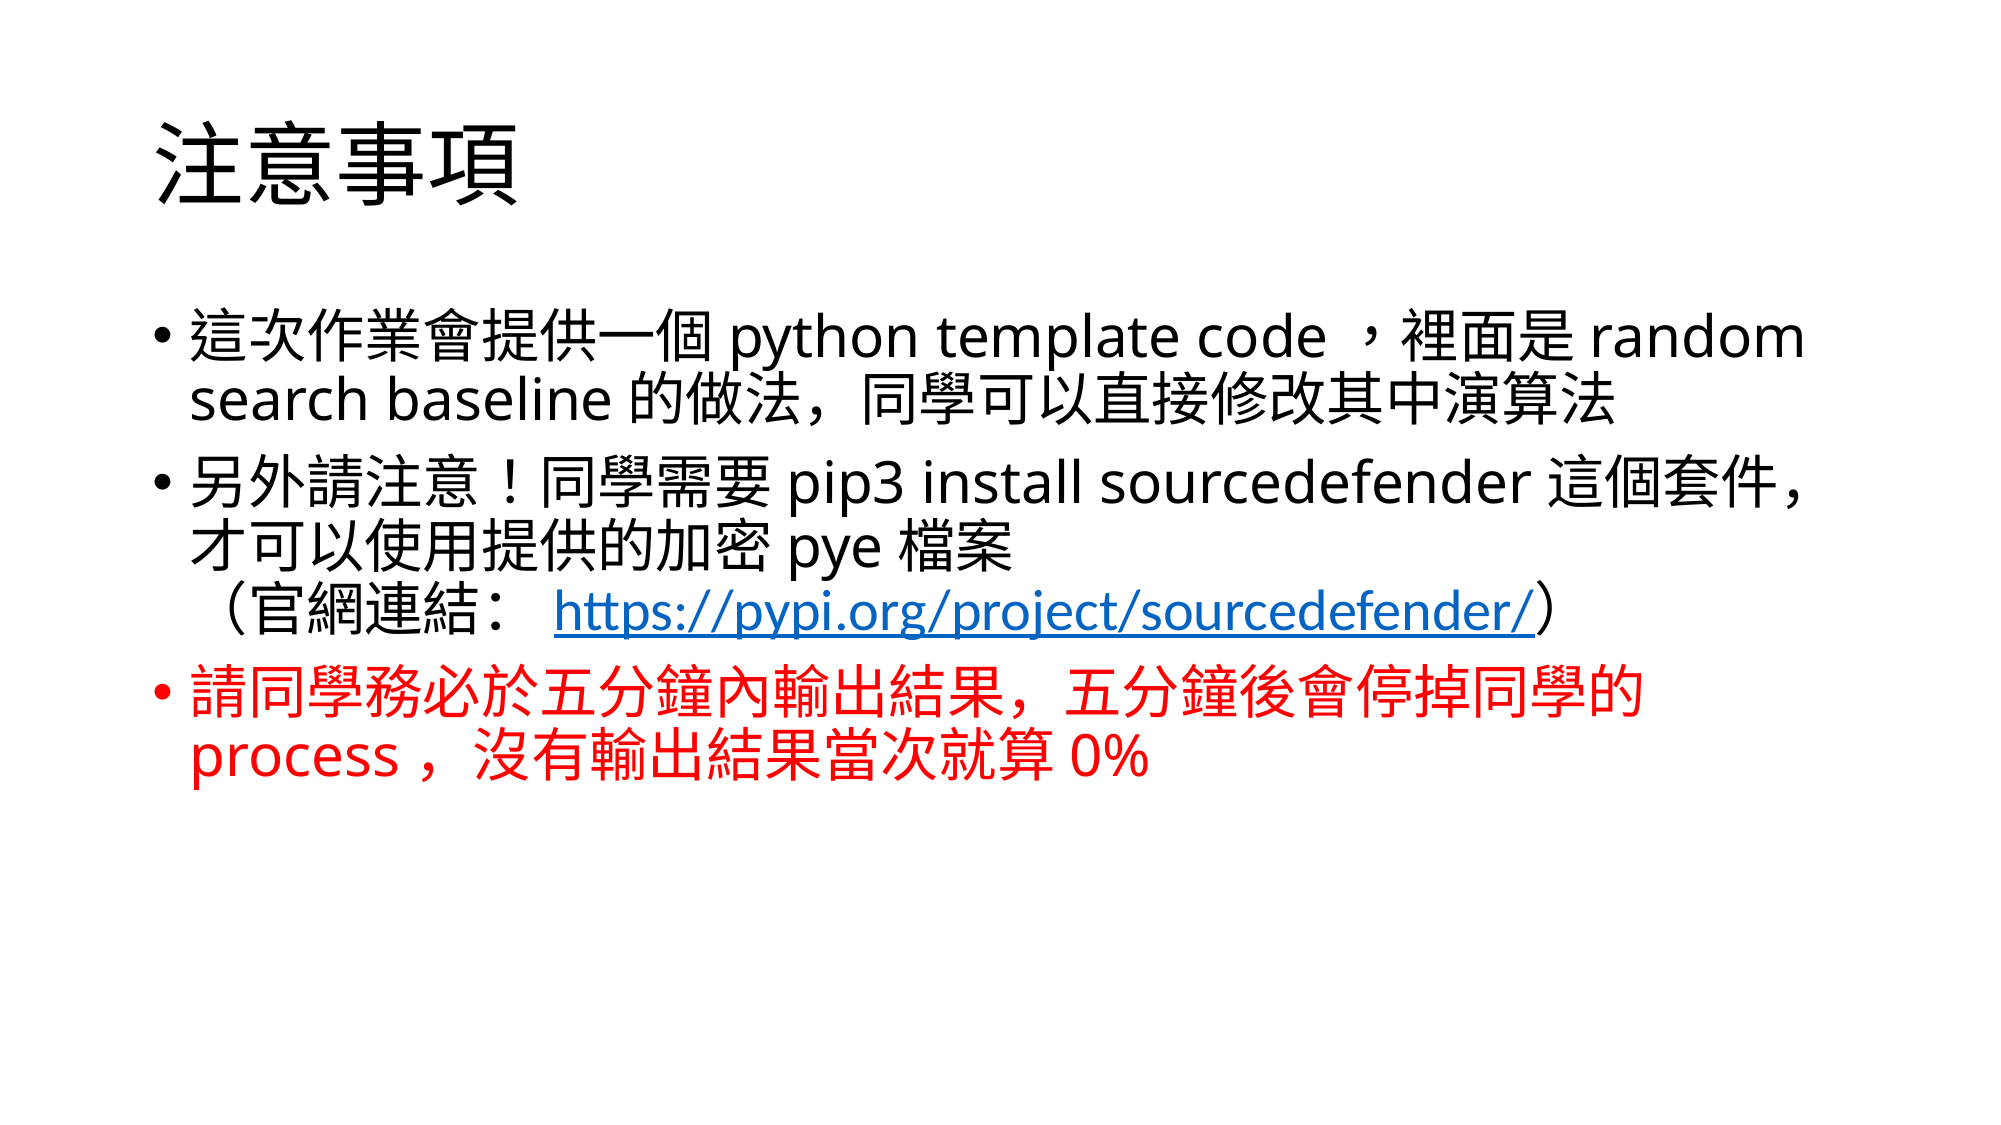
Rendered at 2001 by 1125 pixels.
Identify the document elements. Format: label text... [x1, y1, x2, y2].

list 這次作業會提供一個python template code，裡面是random search baseline的做法，同學可以直接修改其中演算法 另外請注意！同學需要pip3 install sourcedefender這個套件，才可以使用提供的加密pye檔案 （官網連結：https://pypi.org/project/sourcedefender/） 請同學務必於五分鐘內輸出結果，五分鐘後會停掉同學的process，沒有輸出結果當次就算0% [137, 299, 1863, 1014]
title 注意事項 [137, 59, 1863, 278]
